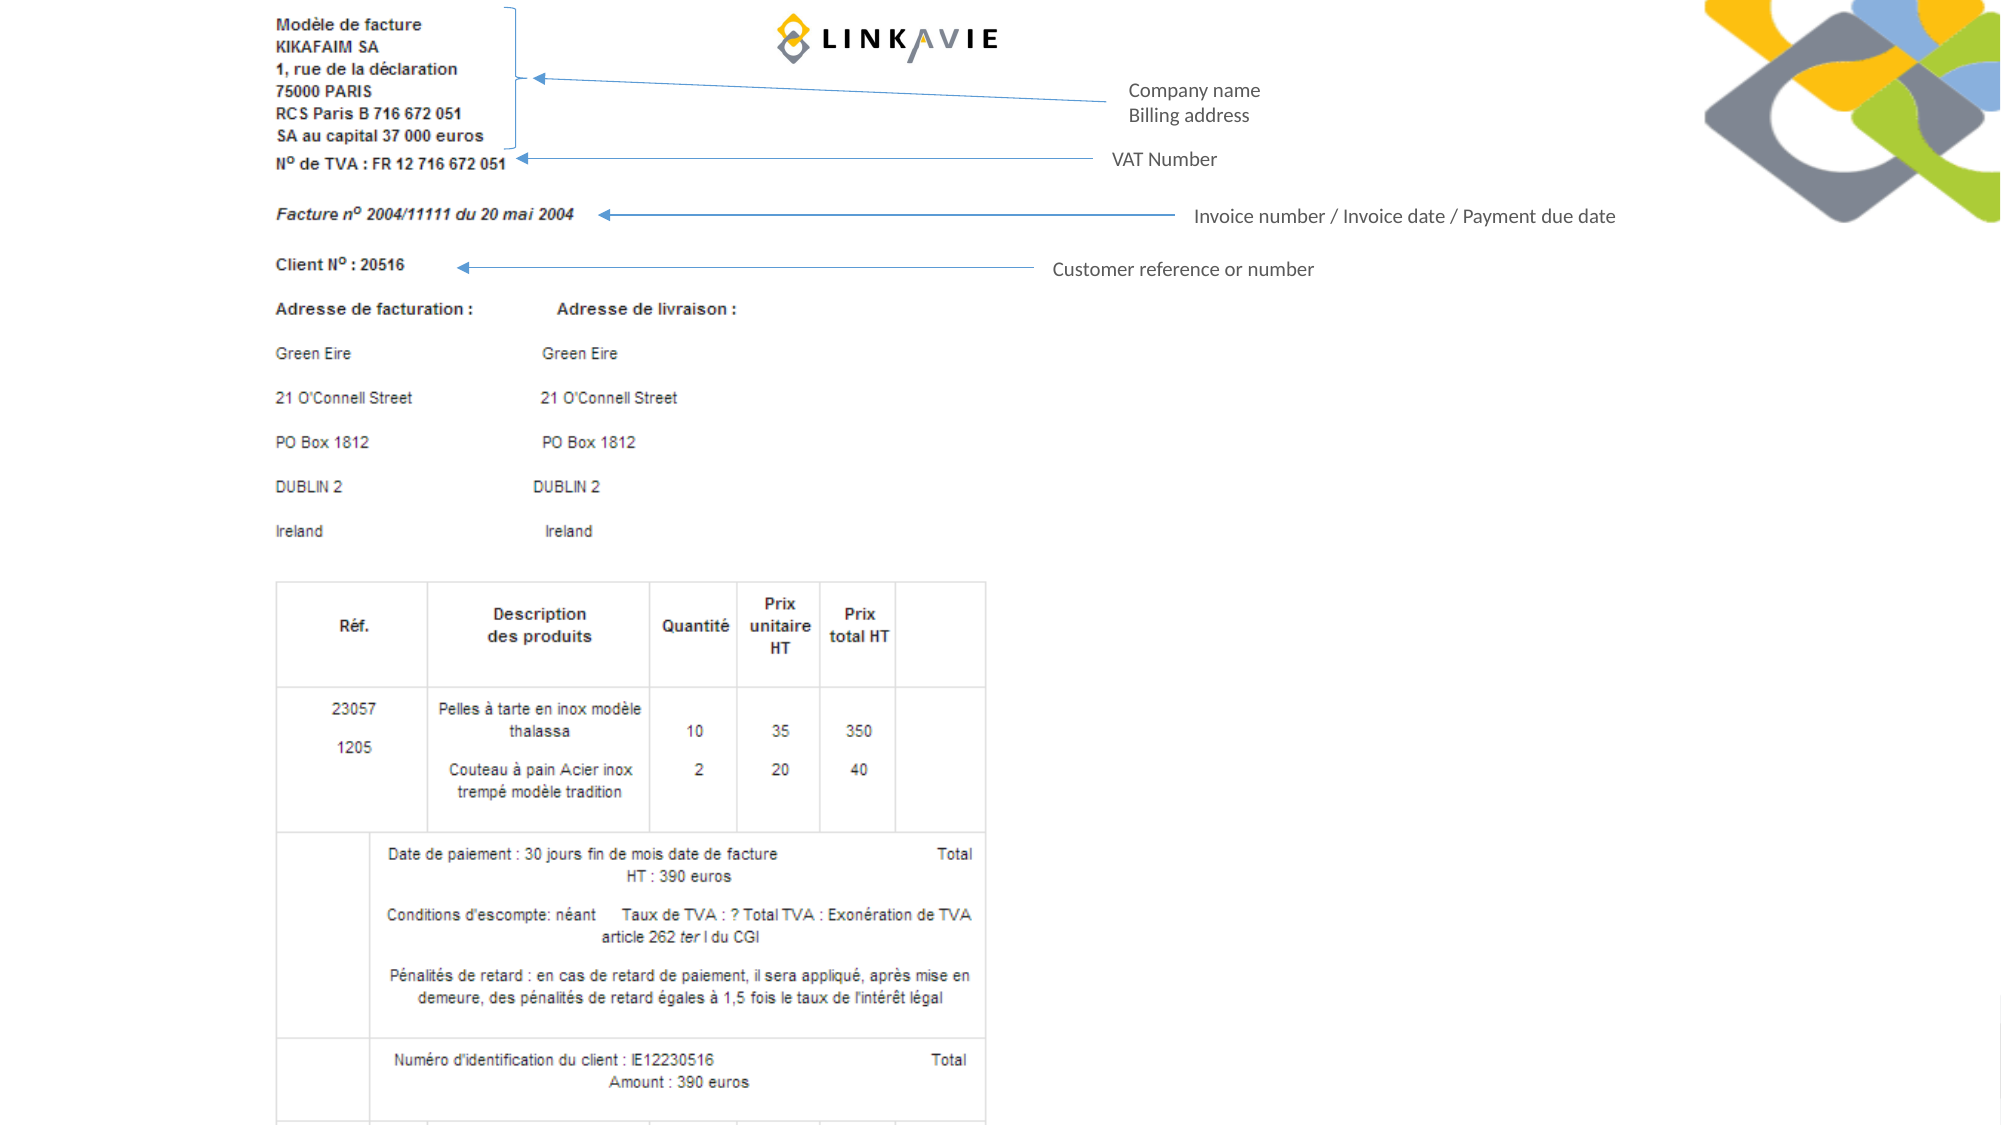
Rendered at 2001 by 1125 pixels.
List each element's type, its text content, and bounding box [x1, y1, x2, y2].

text_box Company name Billing address [1113, 79, 1359, 124]
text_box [532, 78, 1107, 102]
text_box Customer reference or number [1037, 245, 1474, 291]
text_box VAT Number [1096, 136, 1343, 181]
picture [0, 0, 2001, 1125]
text_box Invoice number / Invoice date / Payment due date [1178, 192, 1674, 238]
